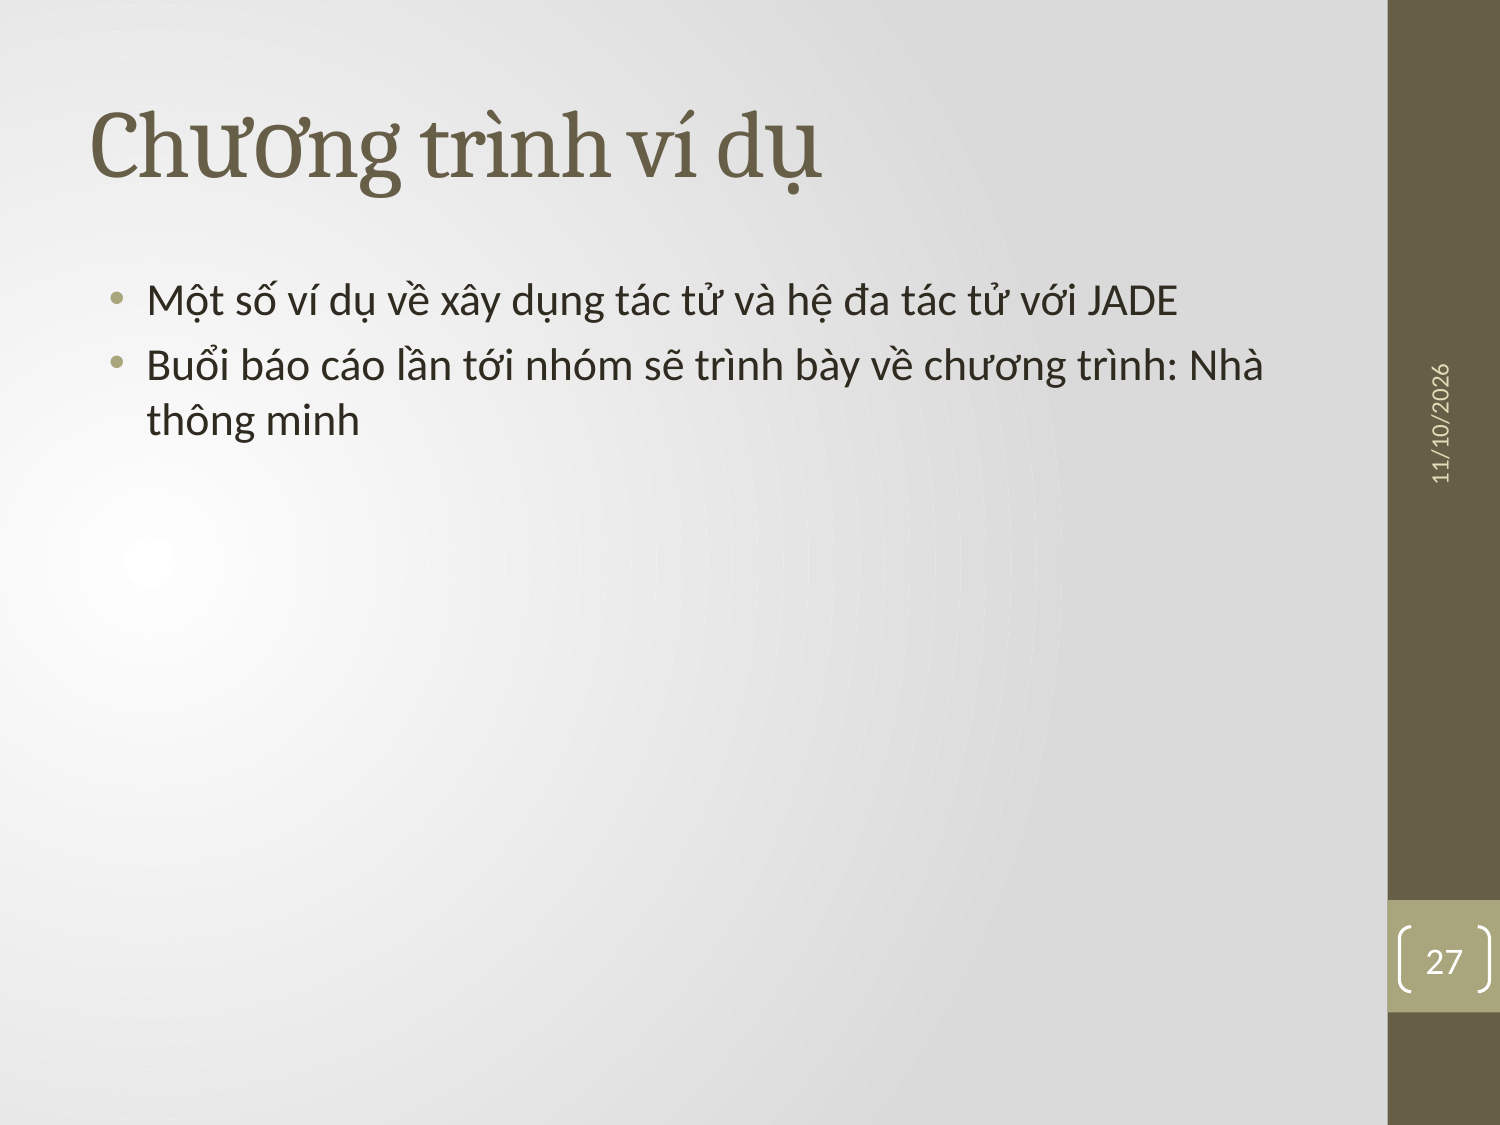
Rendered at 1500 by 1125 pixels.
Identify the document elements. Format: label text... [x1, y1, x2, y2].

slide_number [1408, 100, 1469, 501]
slide_number 27 [1397, 925, 1492, 994]
list Một số ví dụ về xây dụng tác tử và hệ đa tác tử với JADE Buổi báo cáo lần tới nhóm sẽ trình bày về chương trình: Nhà thông minh [75, 262, 1325, 1050]
title Chương trình ví dụ [75, 45, 1325, 233]
